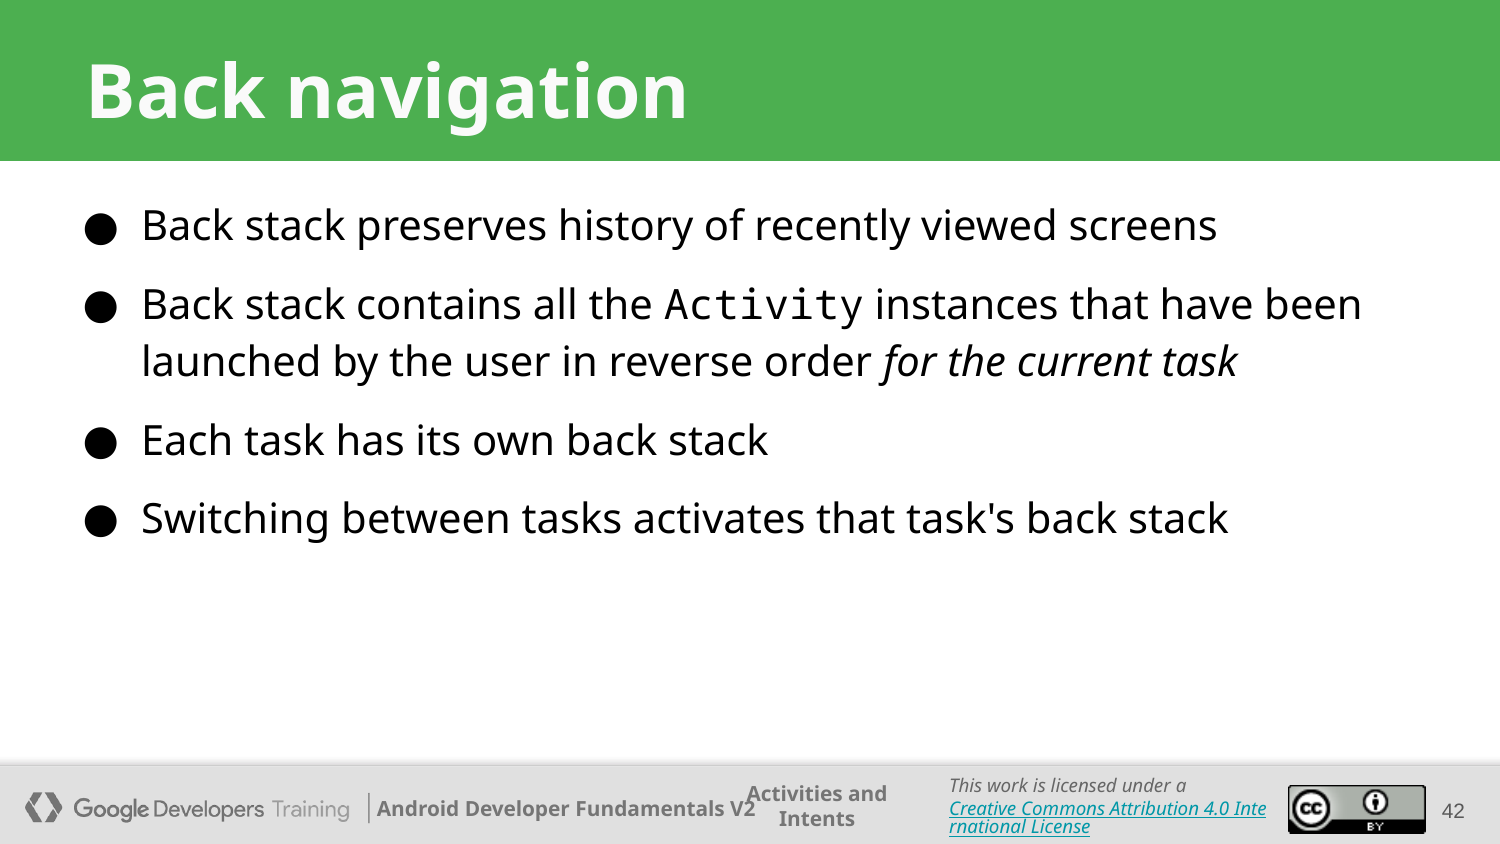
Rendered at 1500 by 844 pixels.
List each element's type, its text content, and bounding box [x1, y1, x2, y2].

slide_number ‹#› [1389, 777, 1480, 842]
list Back stack preserves history of recently viewed screens Back stack contains all the Activity instances that have been launched by the user in reverse order for the current task Each task has its own back stack Switching between tasks activates that task's back stack [51, 176, 1449, 737]
title Back navigation [51, 28, 1449, 122]
picture [0, 161, 1500, 844]
